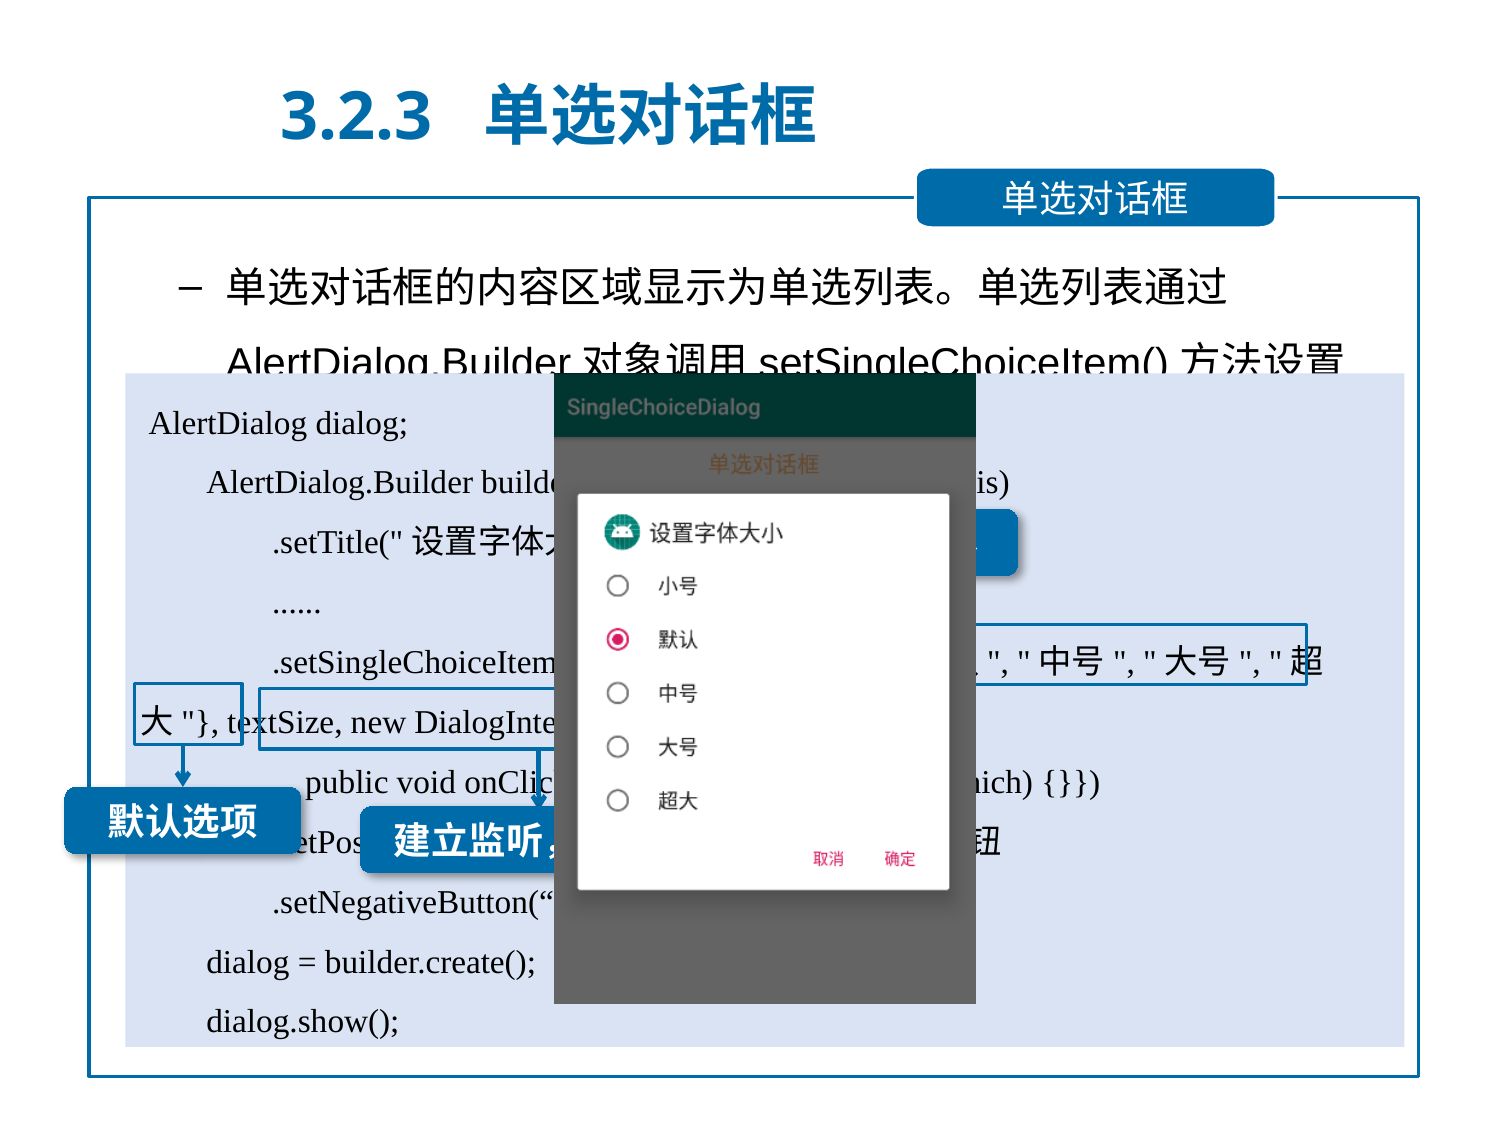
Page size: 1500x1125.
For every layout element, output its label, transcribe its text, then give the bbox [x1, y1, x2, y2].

text_box [41, 151, 853, 244]
text_box 建立监听，允许被点击 [360, 806, 554, 873]
text_box 3.2.3 单选对话框 [265, 66, 1424, 159]
text_box AlertDialog dialog; AlertDialog.Builder builder = new AlertDialog.Builder(this) .setTitle("设置字体大小") //设置标题 ...... .setSingleChoiceItems(new String[]{"小号", "默认", "中号", "大号", "超大"}, textSize, new DialogInterface.OnClickListener() { public void onClick(DialogInterface dialog, int which) {}}) .setPositiveButton(“确定”,....)//添加“确定”按钮 .setNegativeButton(“取消”,......); dialog = builder.create(); dialog.show(); [125, 373, 1405, 1047]
text_box [89, 197, 1419, 1077]
text_box 默认选项 [64, 787, 301, 854]
text_box [976, 624, 1307, 685]
text_box 单选对话框 [913, 165, 1278, 227]
text_box [259, 688, 554, 750]
text_box 单选对话框的内容区域显示为单选列表。单选列表通过AlertDialog.Builder对象调用setSingleChoiceItem()方法设置的。 [88, 227, 1398, 395]
picture [554, 373, 976, 1004]
text_box 设置选项内容 [976, 509, 1018, 576]
text_box [134, 683, 243, 745]
